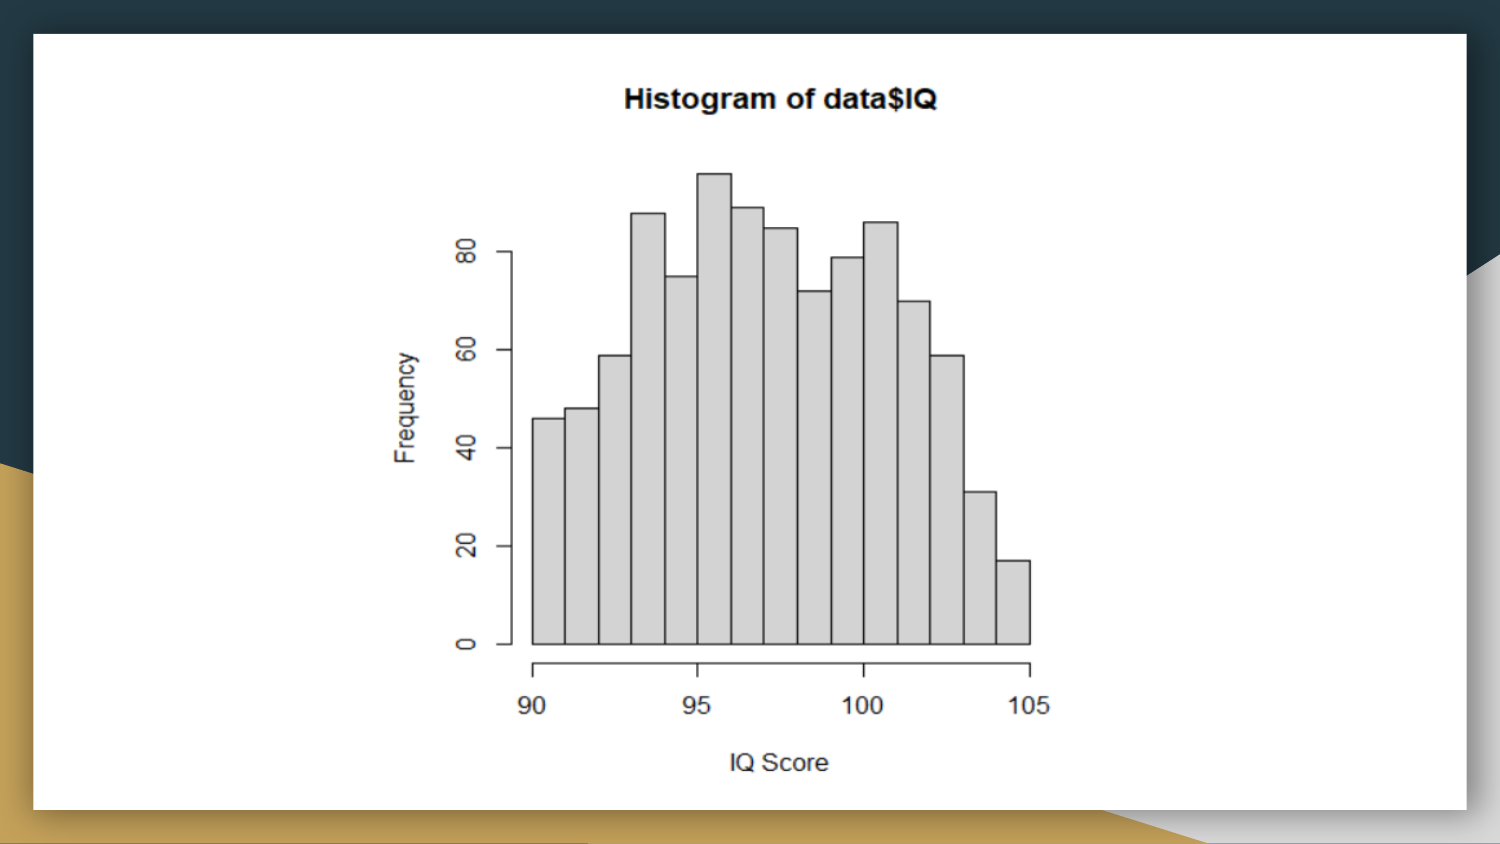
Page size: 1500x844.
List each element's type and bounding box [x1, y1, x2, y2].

picture [385, 39, 1115, 806]
